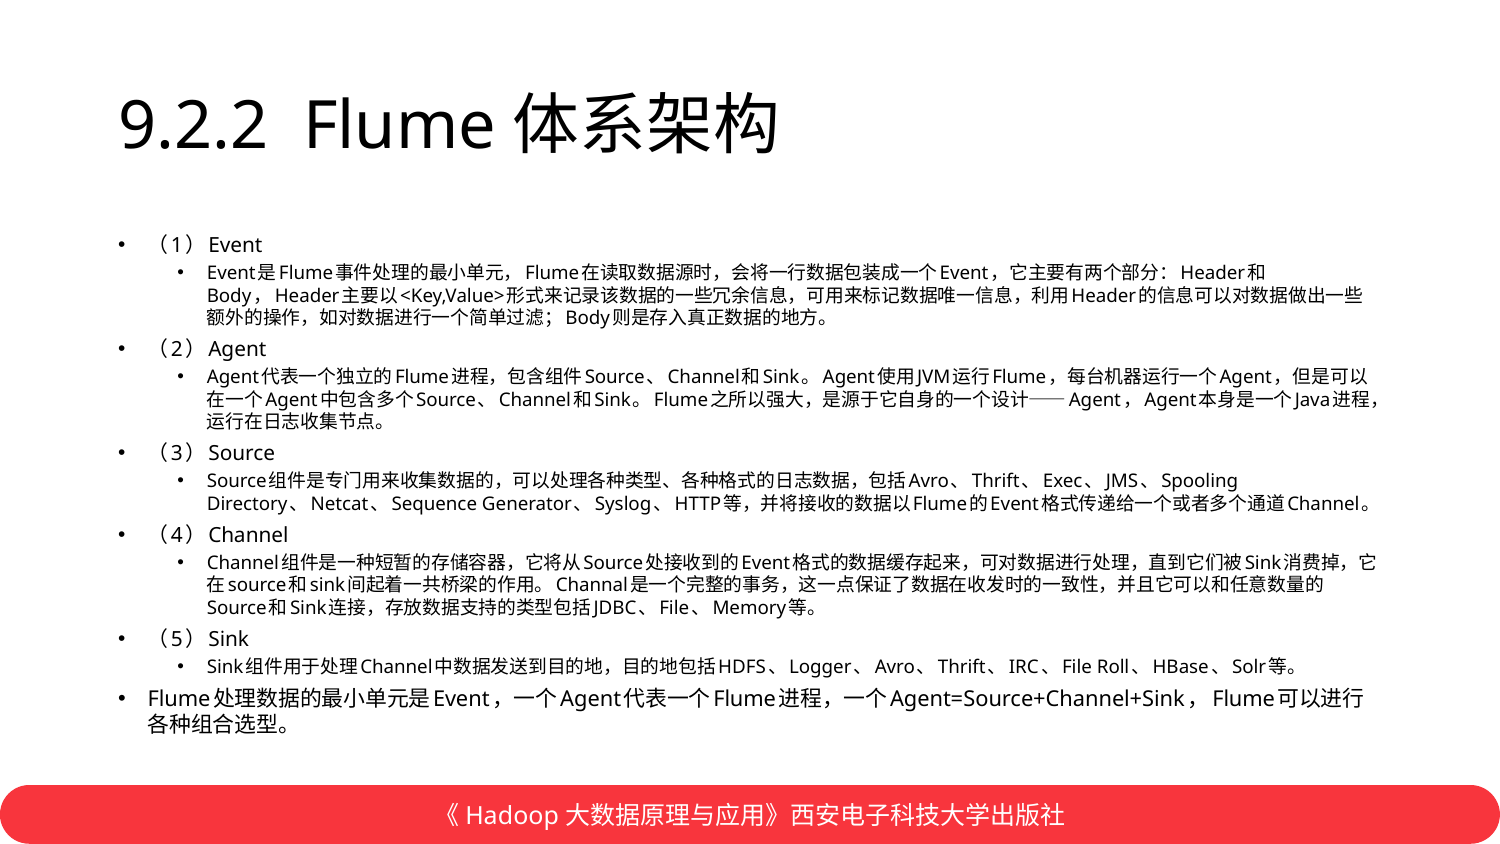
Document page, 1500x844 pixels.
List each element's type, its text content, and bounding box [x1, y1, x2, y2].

list （1）Event Event是Flume事件处理的最小单元，Flume在读取数据源时，会将一行数据包装成一个Event，它主要有两个部分：Header和Body，Header主要以<Key,Value>形式来记录该数据的一些冗余信息，可用来标记数据唯一信息，利用Header的信息可以对数据做出一些额外的操作，如对数据进行一个简单过滤；Body则是存入真正数据的地方。 （2）Agent Agent代表一个独立的Flume进程，包含组件Source、Channel和Sink。Agent使用JVM运行Flume，每台机器运行一个Agent，但是可以在一个Agent中包含多个Source、Channel和Sink。Flume之所以强大，是源于它自身的一个设计——Agent，Agent本身是一个Java进程，运行在日志收集节点。 （3）Source Source组件是专门用来收集数据的，可以处理各种类型、各种格式的日志数据，包括Avro、Thrift、Exec、JMS、Spooling Directory、Netcat、Sequence Generator、Syslog、HTTP等，并将接收的数据以Flume的Event格式传递给一个或者多个通道Channel。 （4）Channel Channel组件是一种短暂的存储容器，它将从Source处接收到的Event格式的数据缓存起来，可对数据进行处理，直到它们被Sink消费掉，它在source和sink间起着一共桥梁的作用。Channal是一个完整的事务，这一点保证了数据在收发时的一致性，并且它可以和任意数量的Source和Sink连接，存放数据支持的类型包括JDBC、File、Memory等。 （5）Sink Sink组件用于处理Channel中数据发送到目的地，目的地包括HDFS、Logger、Avro、Thrift、IRC、File Roll、HBase、Solr等。 Flume处理数据的最小单元是Event，一个Agent代表一个Flume进程，一个Agent=Source+Channel+Sink，Flume可以进行各种组合选型。 [103, 224, 1397, 760]
title 9.2.2 Flume体系架构 [103, 44, 1397, 208]
